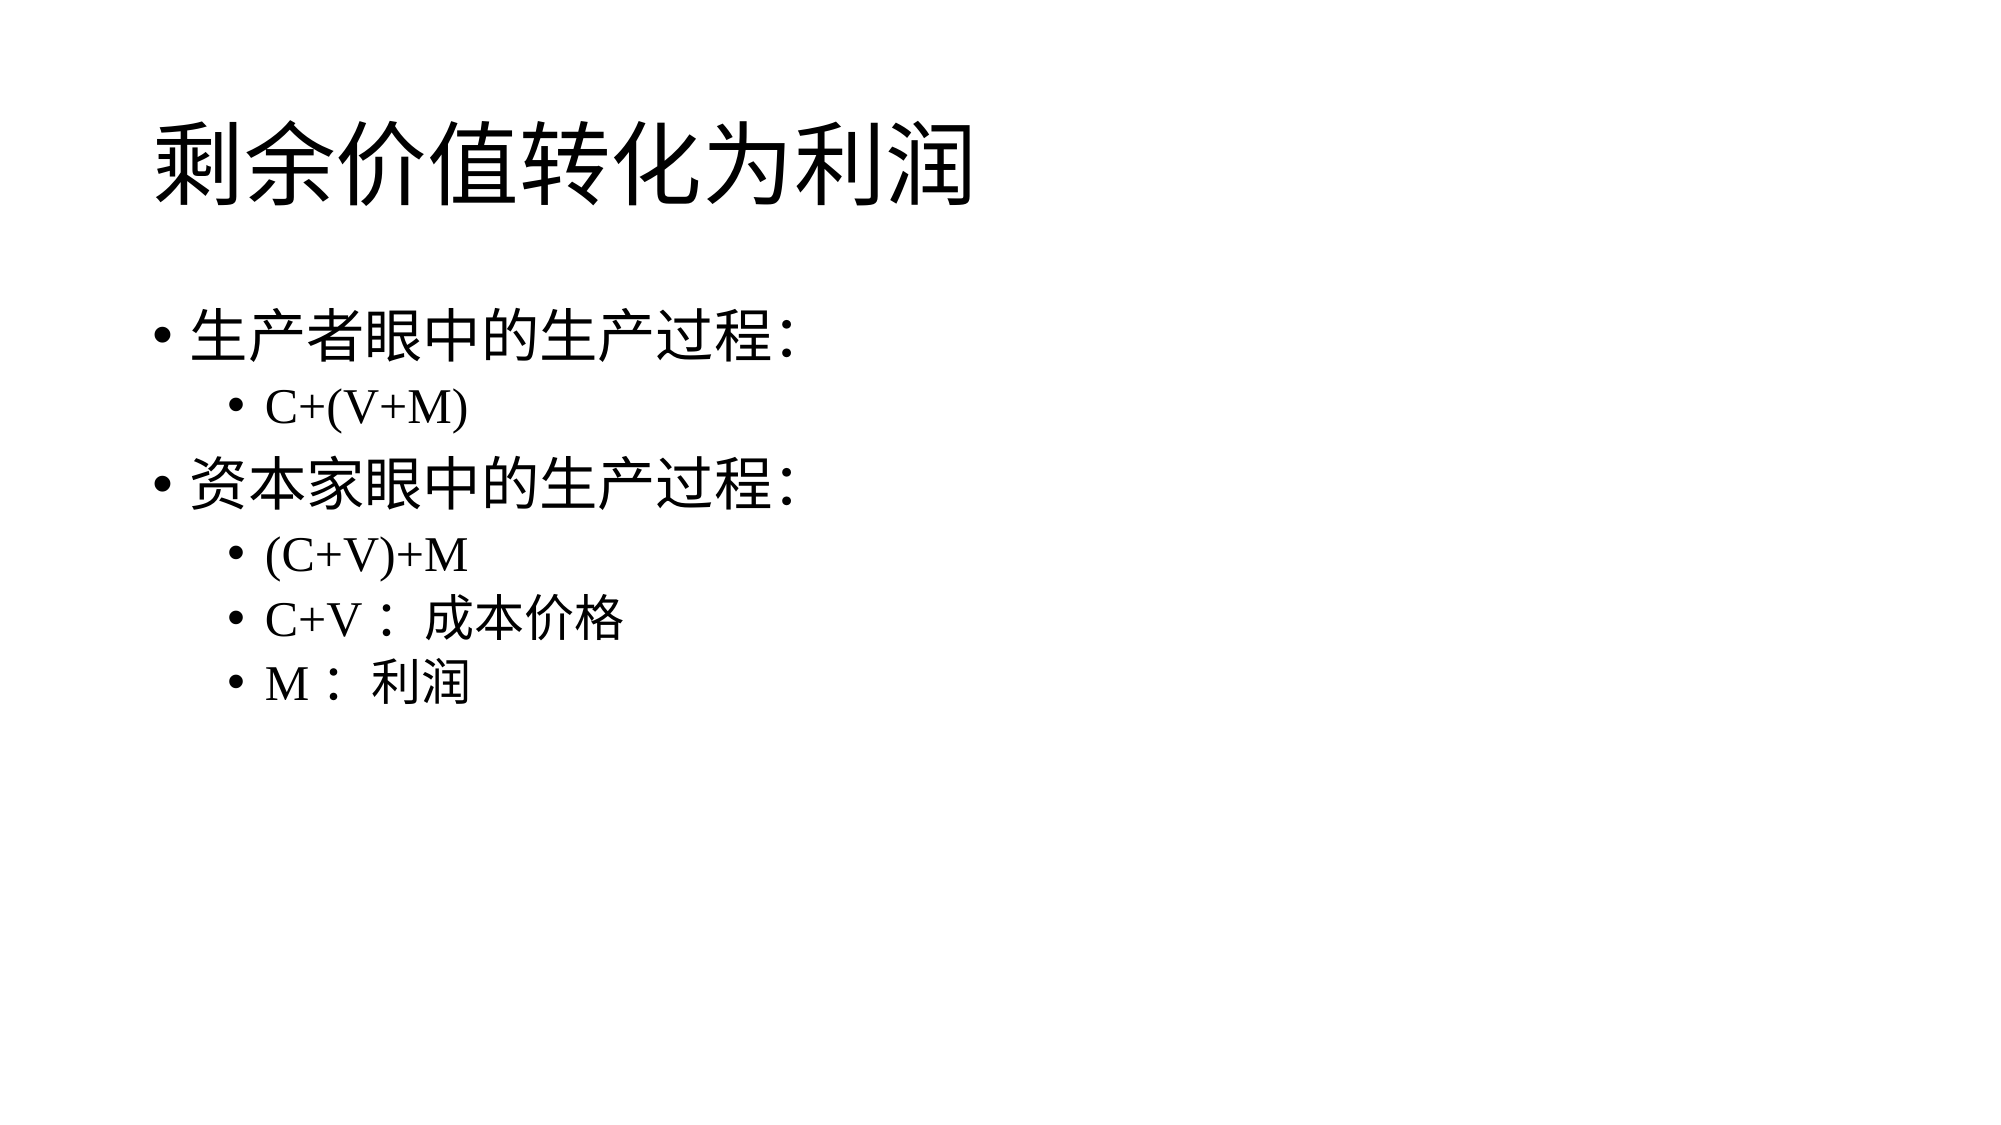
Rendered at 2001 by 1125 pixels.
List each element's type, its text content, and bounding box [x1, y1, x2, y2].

title 剩余价值转化为利润 [137, 59, 1863, 278]
list 生产者眼中的生产过程： C+(V+M) 资本家眼中的生产过程： (C+V)+M C+V：成本价格 M：利润 [137, 299, 1863, 1014]
